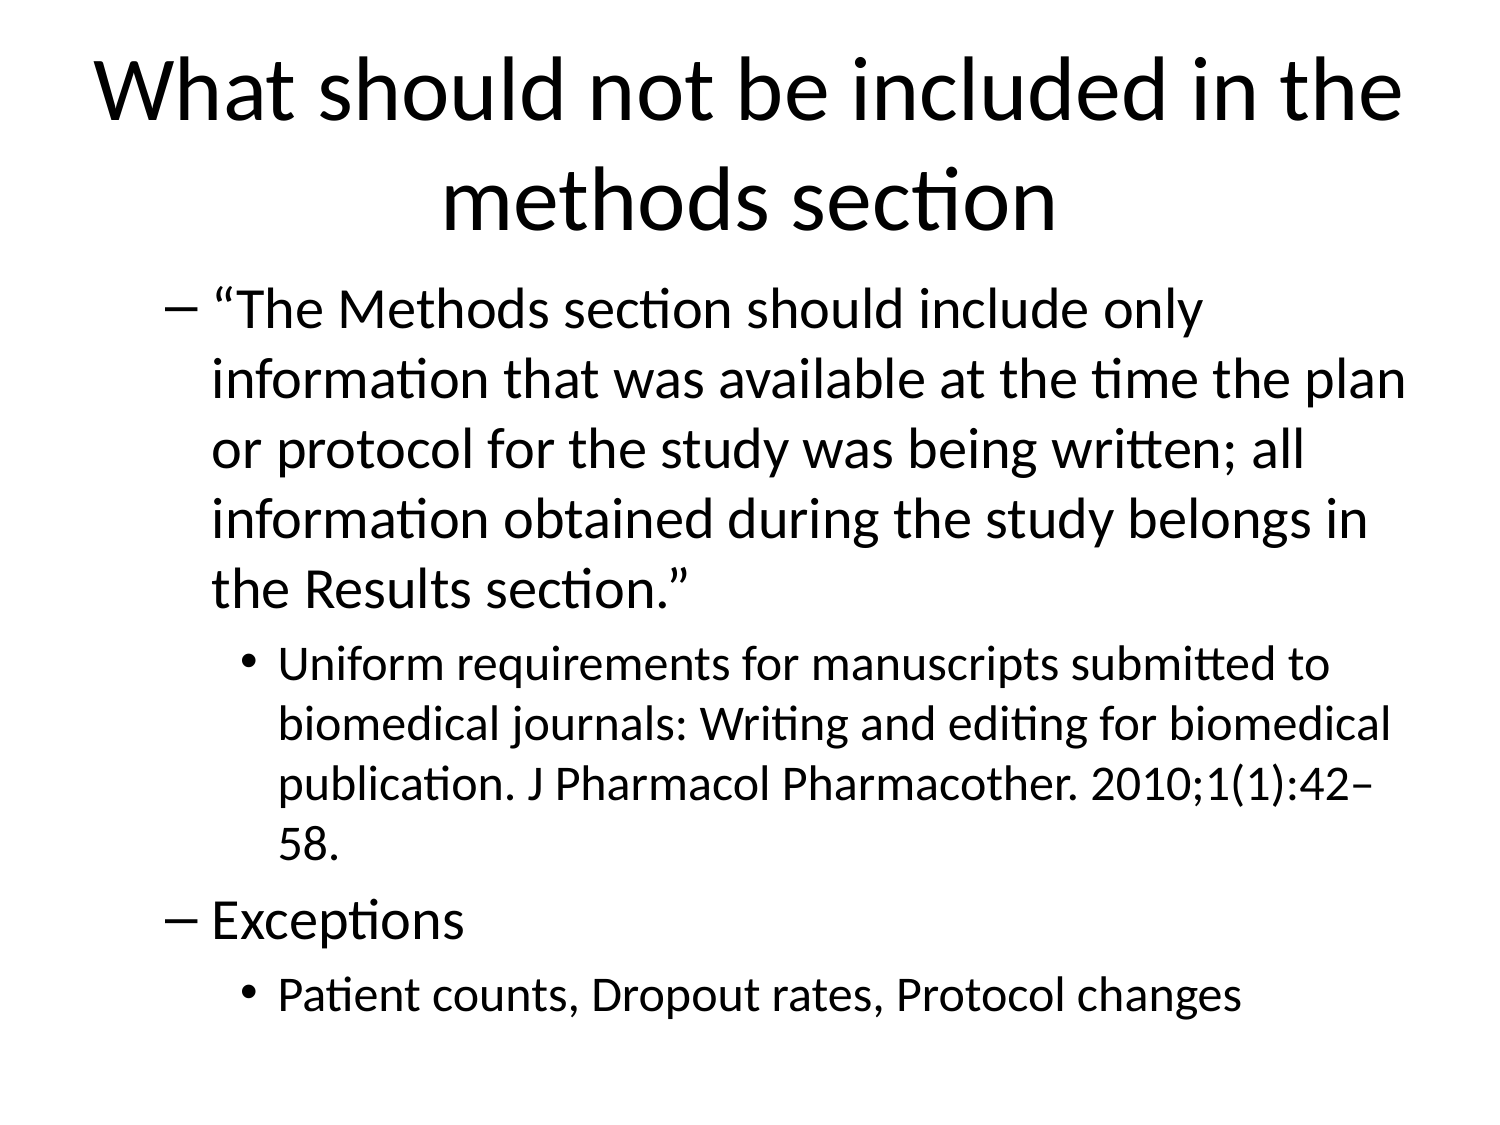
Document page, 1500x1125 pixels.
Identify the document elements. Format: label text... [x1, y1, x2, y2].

title What should not be included in the methods section [75, 45, 1425, 233]
list “The Methods section should include only information that was available at the time the plan or protocol for the study was being written; all information obtained during the study belongs in the Results section.” Uniform requirements for manuscripts submitted to biomedical journals: Writing and editing for biomedical publication. J Pharmacol Pharmacother. 2010;1(1):42–58. Exceptions Patient counts, Dropout rates, Protocol changes [75, 262, 1425, 1005]
